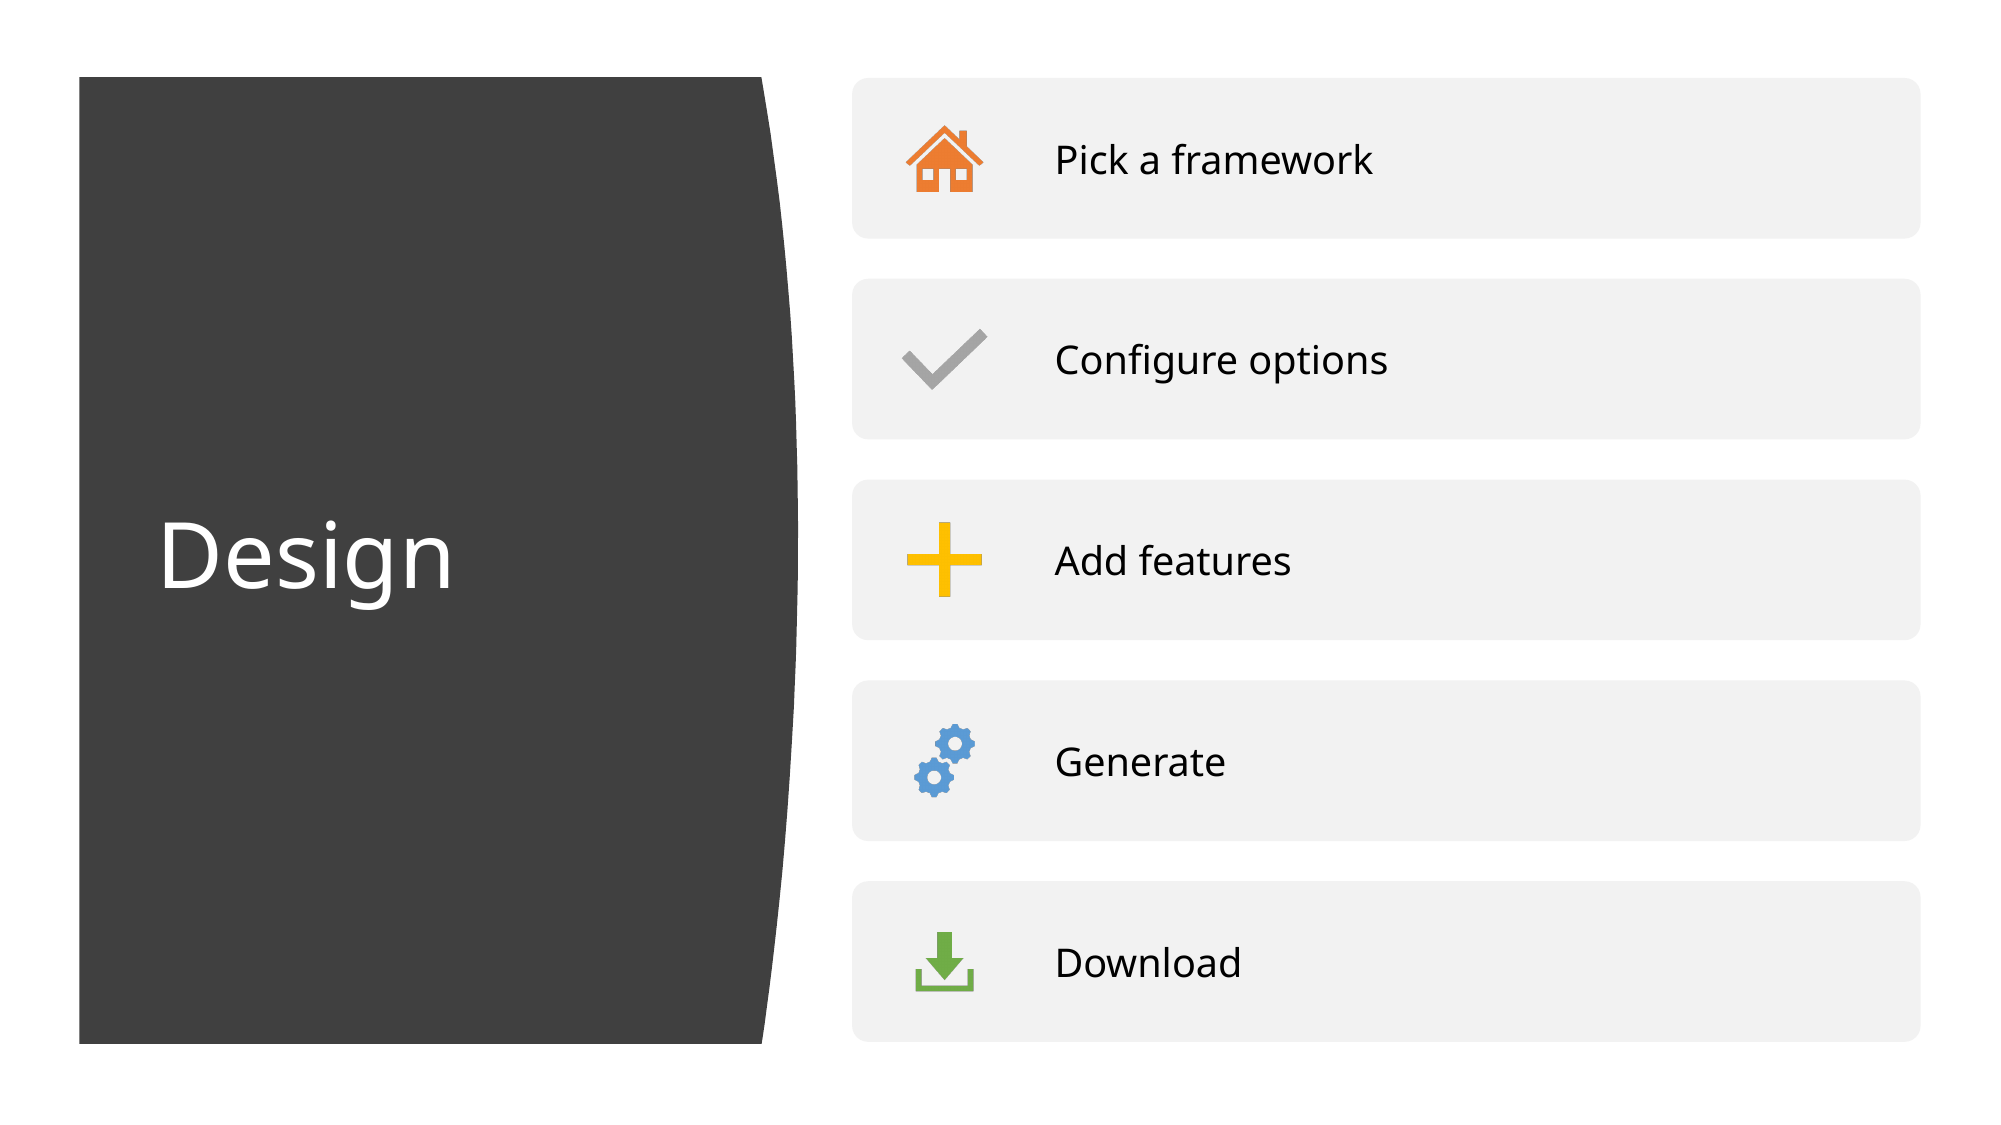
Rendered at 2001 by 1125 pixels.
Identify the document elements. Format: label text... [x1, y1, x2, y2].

text_box [78, 76, 800, 1045]
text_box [852, 77, 1921, 1043]
title Design [141, 166, 702, 953]
